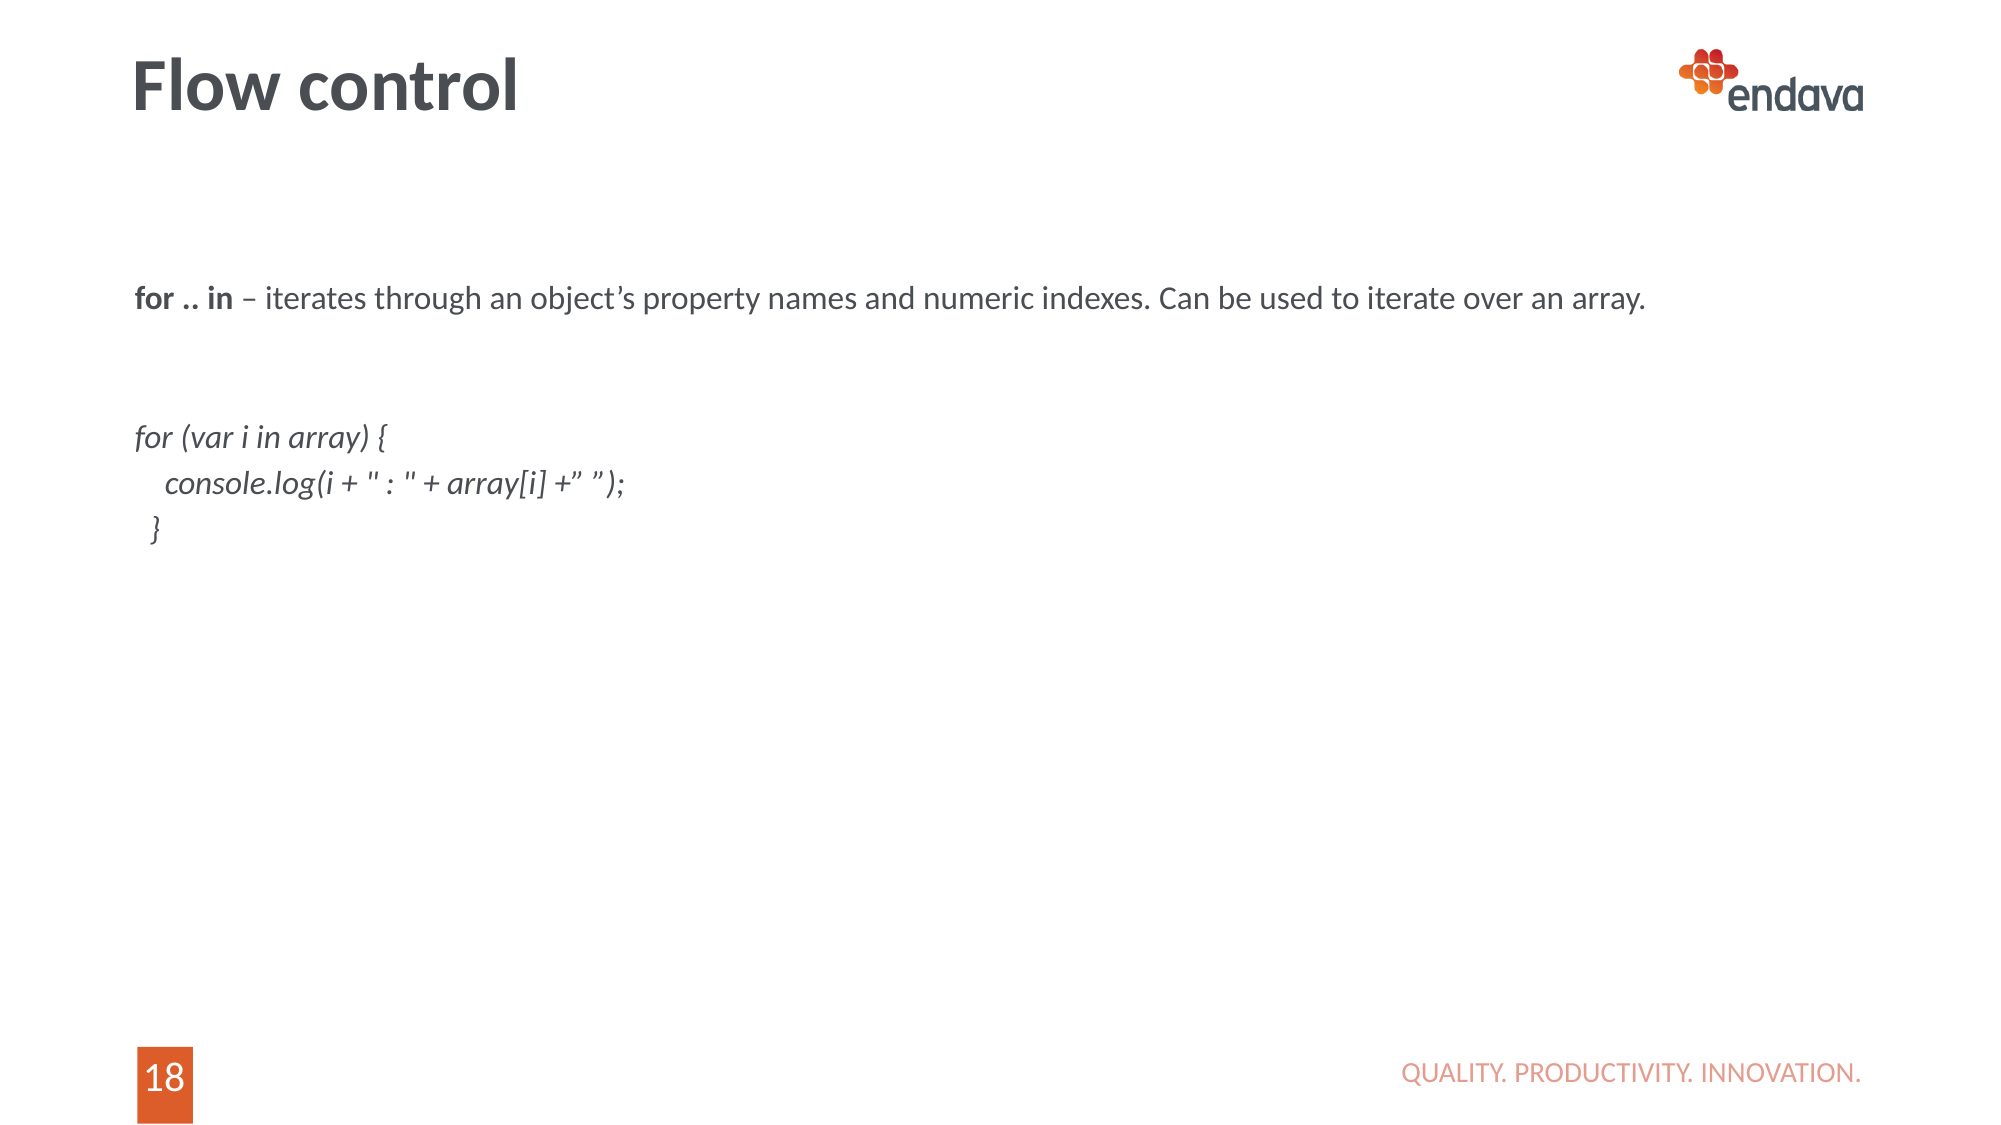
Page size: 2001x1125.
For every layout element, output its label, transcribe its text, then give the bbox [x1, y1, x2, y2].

picture [1679, 49, 1863, 111]
title Flow control [132, 38, 1530, 172]
list for .. in – iterates through an object’s property names and numeric indexes. Can be used to iterate over an array. for (var i in array) { console.log(i + " : " + array[i] +” ”); } [134, 273, 1865, 986]
slide_number QUALITY. PRODUCTIVITY. INNOVATION. [1252, 1040, 1863, 1101]
